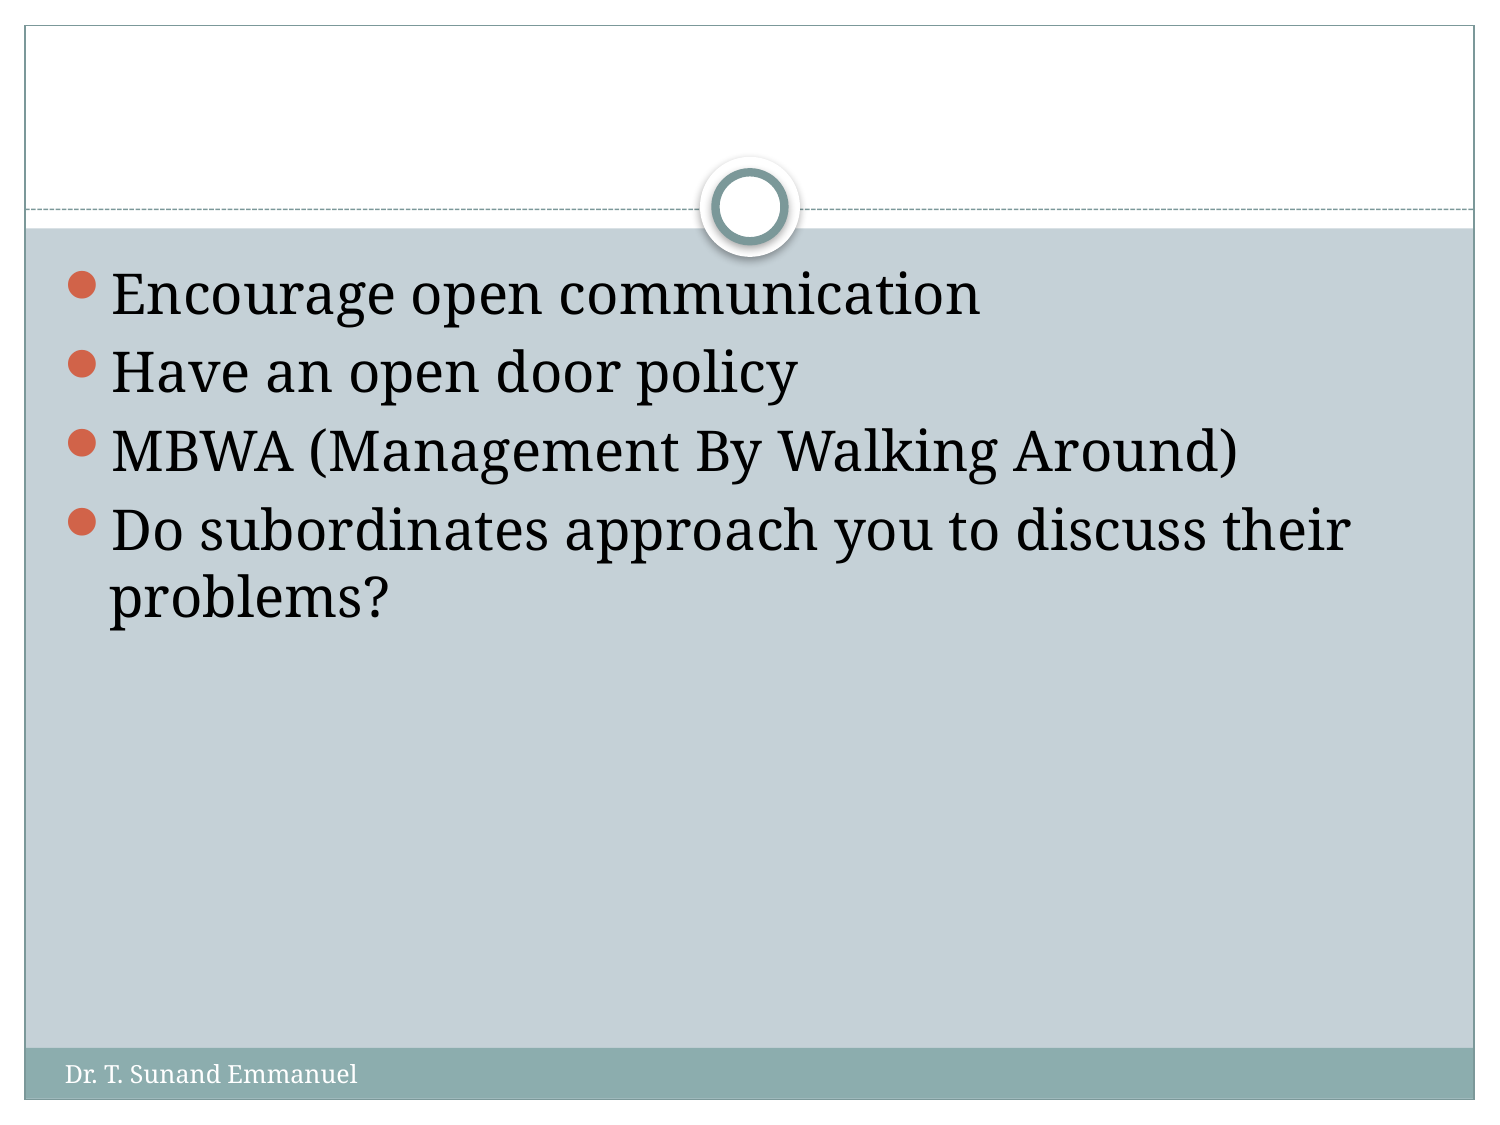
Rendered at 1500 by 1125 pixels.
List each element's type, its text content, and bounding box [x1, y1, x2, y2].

footer Dr. T. Sunand Emmanuel [50, 1051, 638, 1112]
list Encourage open communication Have an open door policy MBWA (Management By Walking Around) Do subordinates approach you to discuss their problems? [49, 250, 1445, 1001]
